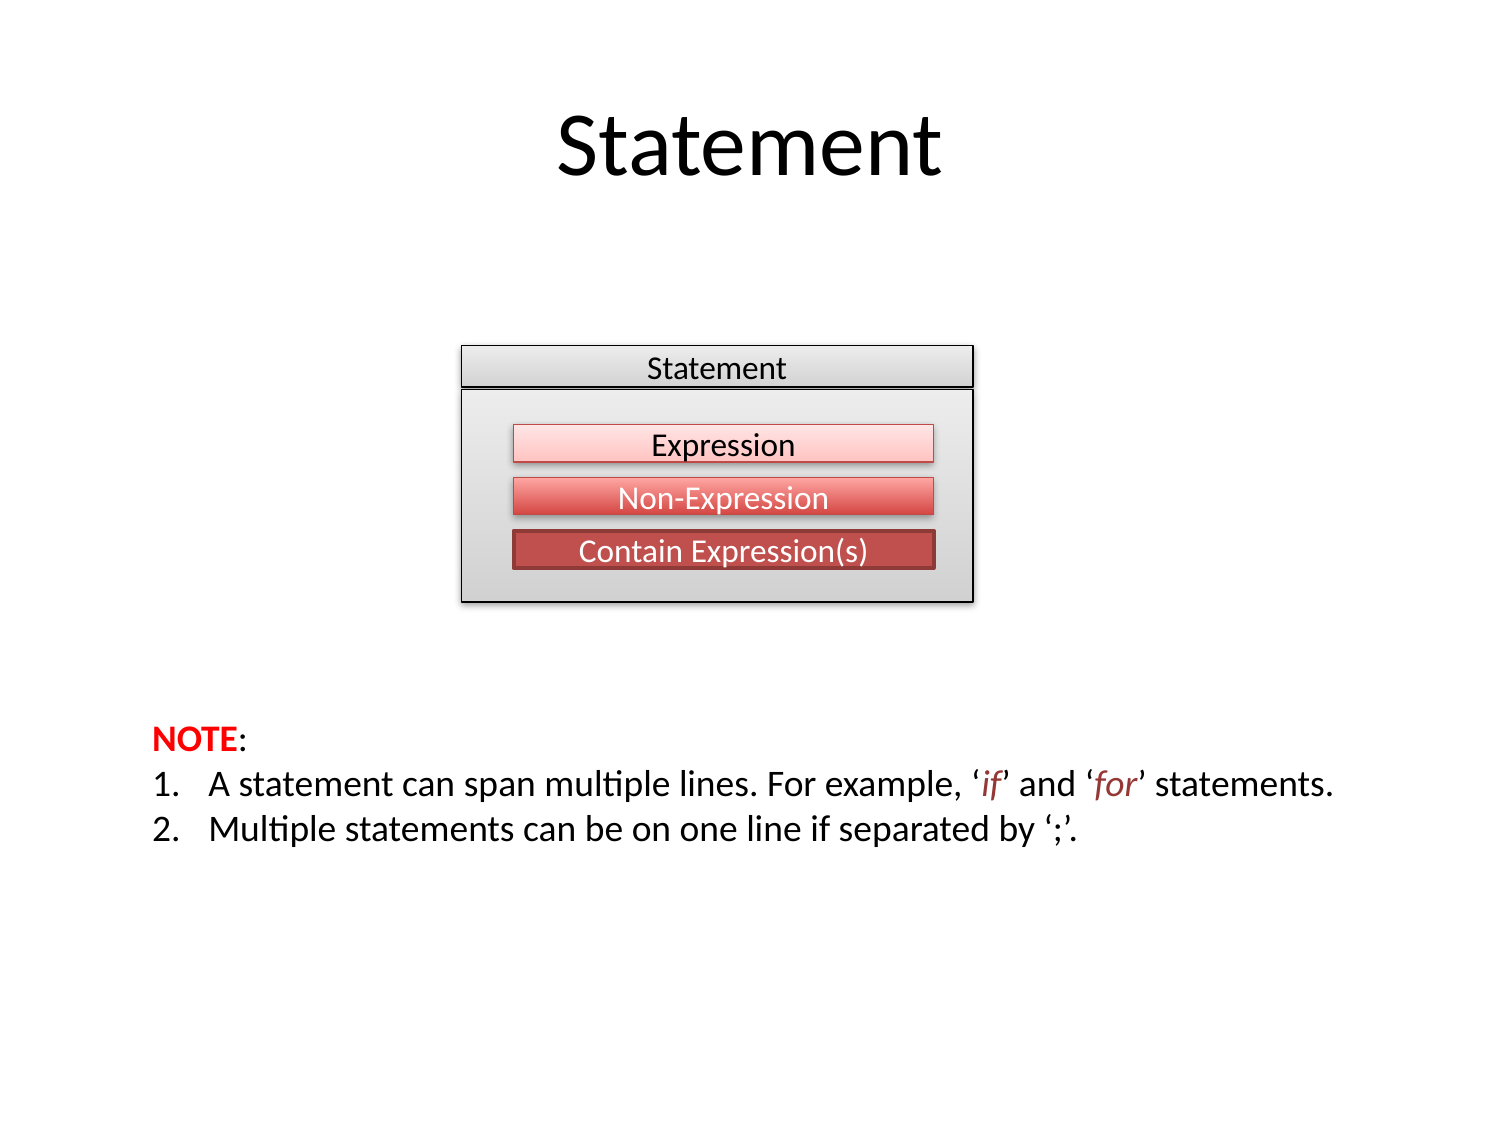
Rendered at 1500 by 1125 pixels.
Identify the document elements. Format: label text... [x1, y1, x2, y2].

text_box Statement [461, 345, 974, 388]
text_box [461, 389, 974, 603]
text_box Non-Expression [513, 477, 934, 515]
text_box Contain Expression(s) [512, 529, 936, 570]
text_box NOTE: A statement can span multiple lines. For example, ‘if’ and ‘for’ statements. Multiple statements can be on one line if separated by ‘;’. [137, 706, 1350, 857]
title Statement [75, 45, 1425, 233]
text_box Expression [513, 424, 934, 463]
